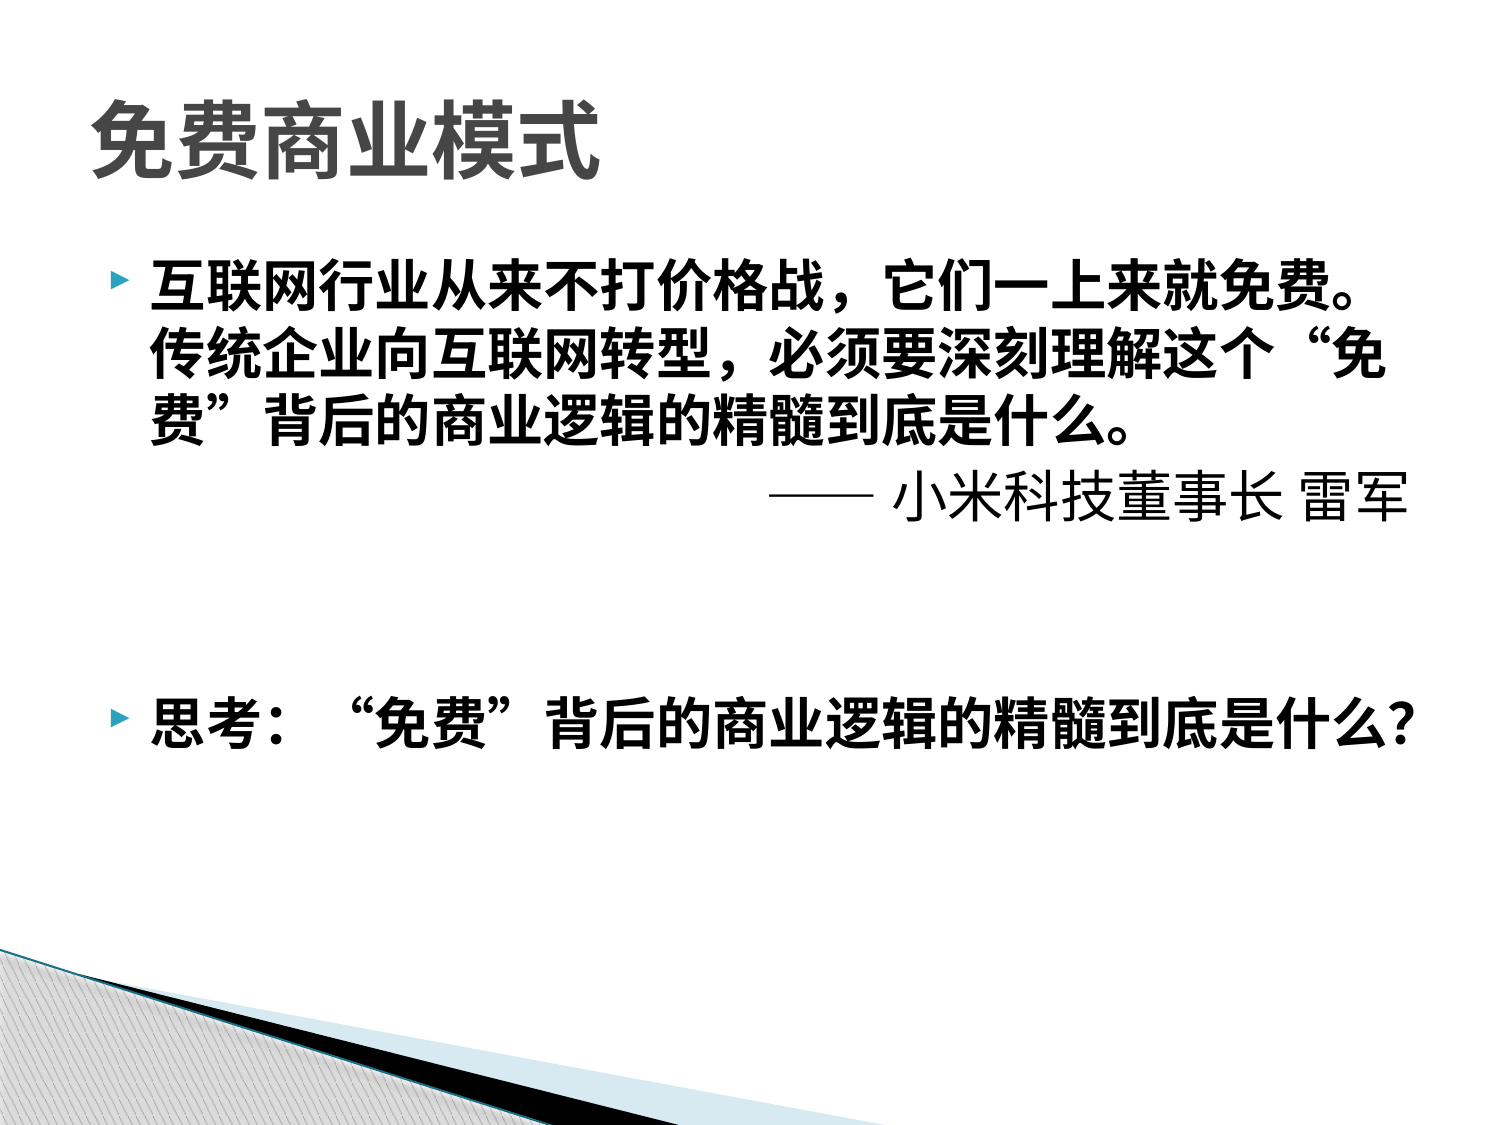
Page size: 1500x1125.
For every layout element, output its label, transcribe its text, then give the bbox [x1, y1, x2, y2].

list 互联网行业从来不打价格战，它们一上来就免费。传统企业向互联网转型，必须要深刻理解这个“免费”背后的商业逻辑的精髓到底是什么。 ——小米科技董事长 雷军 思考：“免费”背后的商业逻辑的精髓到底是什么？ [75, 243, 1425, 986]
title 免费商业模式 [75, 45, 1425, 233]
